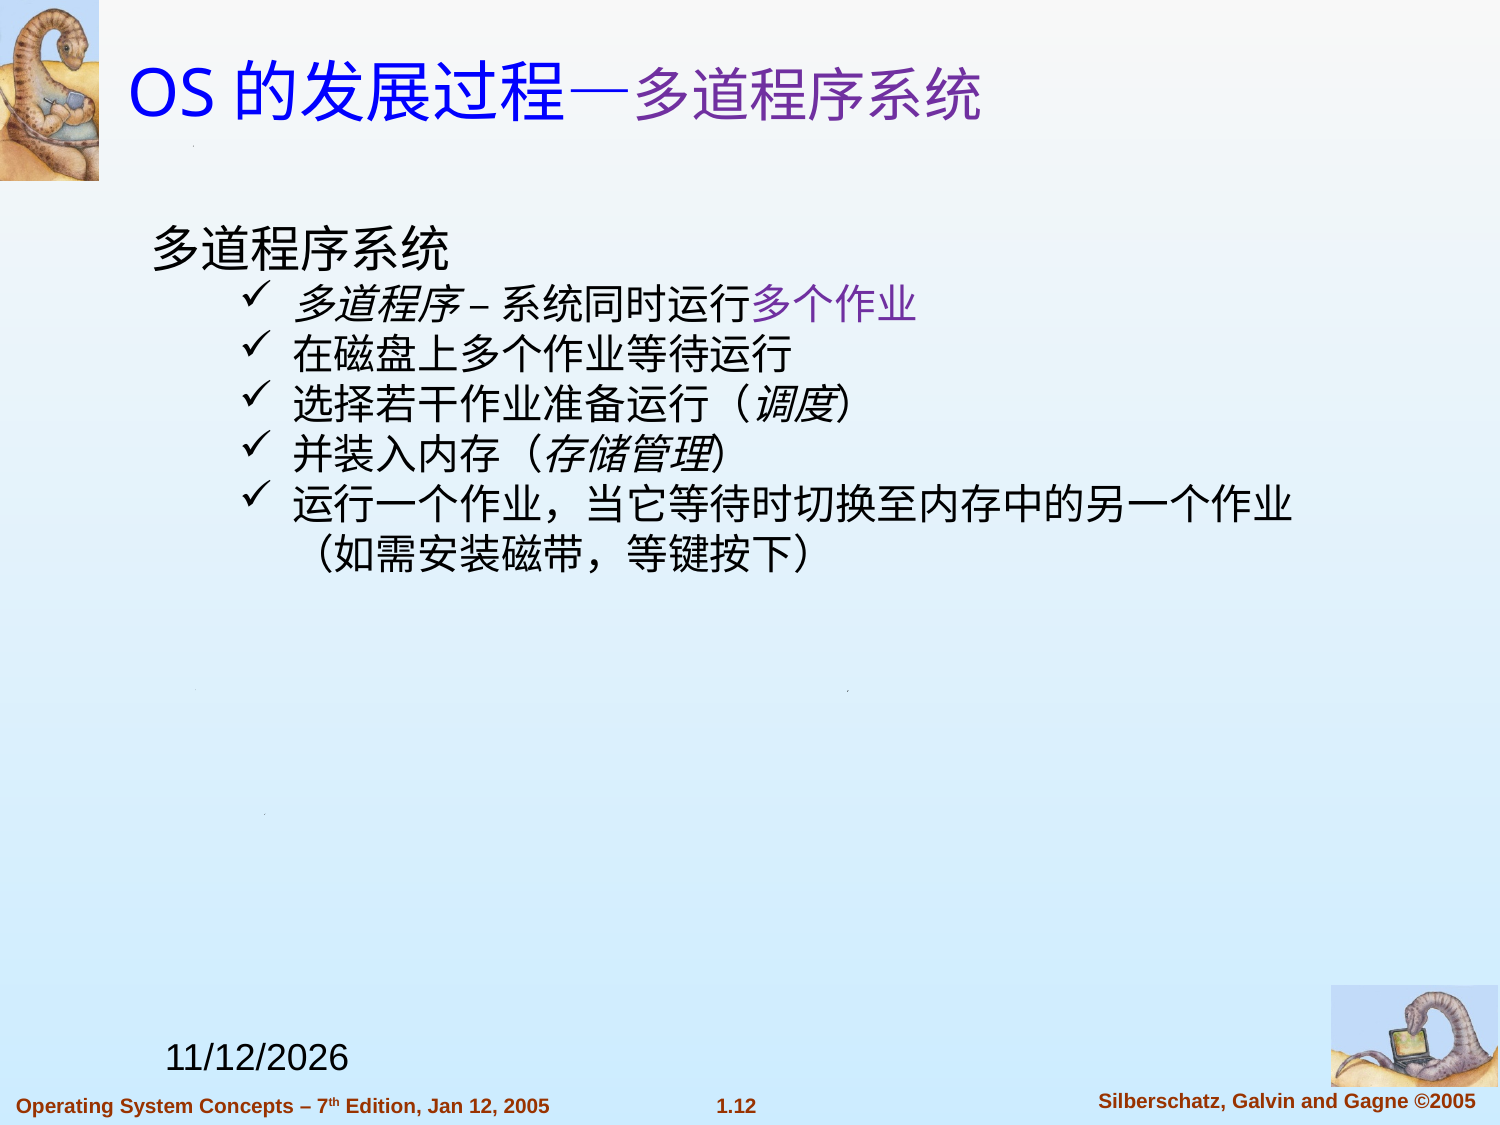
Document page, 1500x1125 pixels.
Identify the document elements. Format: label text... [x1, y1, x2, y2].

text_box 2021/9/9 [150, 1025, 475, 1101]
picture [1331, 985, 1498, 1087]
list 多道程序系统 多道程序 – 系统同时运行多个作业 在磁盘上多个作业等待运行 选择若干作业准备运行（调度） 并装入内存（存储管理） 运行一个作业，当它等待时切换至内存中的另一个作业（如需安装磁带，等键按下） [135, 210, 1342, 946]
picture [0, 0, 99, 181]
title OS的发展过程—多道程序系统 [112, 37, 1438, 138]
